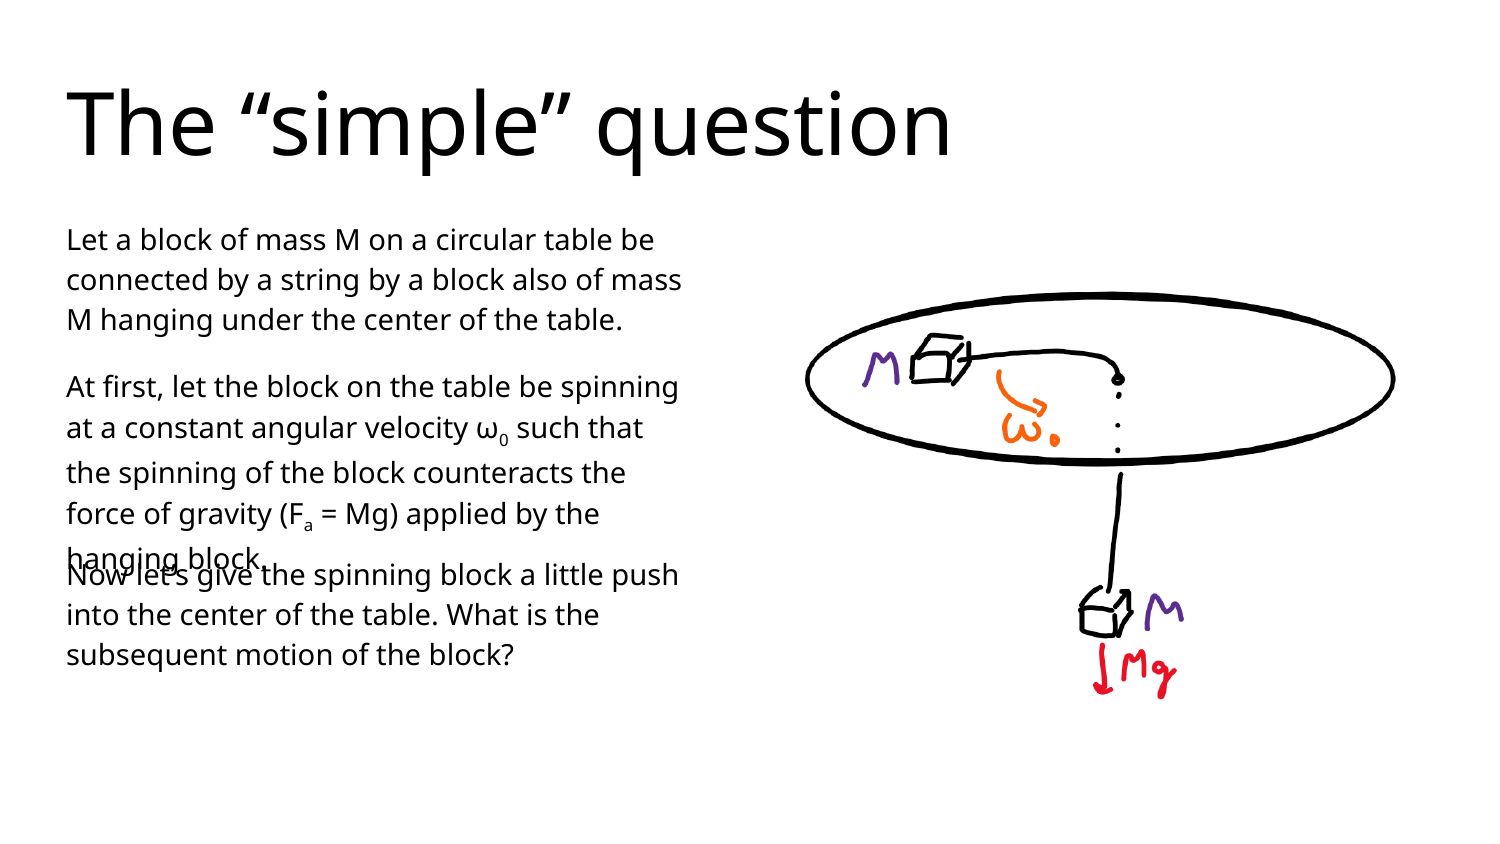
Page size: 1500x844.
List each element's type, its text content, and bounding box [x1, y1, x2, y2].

list Now let’s give the spinning block a little push into the center of the table. What is the subsequent motion of the block? [51, 535, 708, 844]
list At first, let the block on the table be spinning at a constant angular velocity ω0 such that the spinning of the block counteracts the force of gravity (Fa = Mg) applied by the hanging block. [51, 348, 708, 535]
list Let a block of mass M on a circular table be connected by a string by a block also of mass M hanging under the center of the table. [51, 200, 708, 348]
title The “simple” question [51, 17, 1449, 189]
picture [732, 212, 1476, 720]
